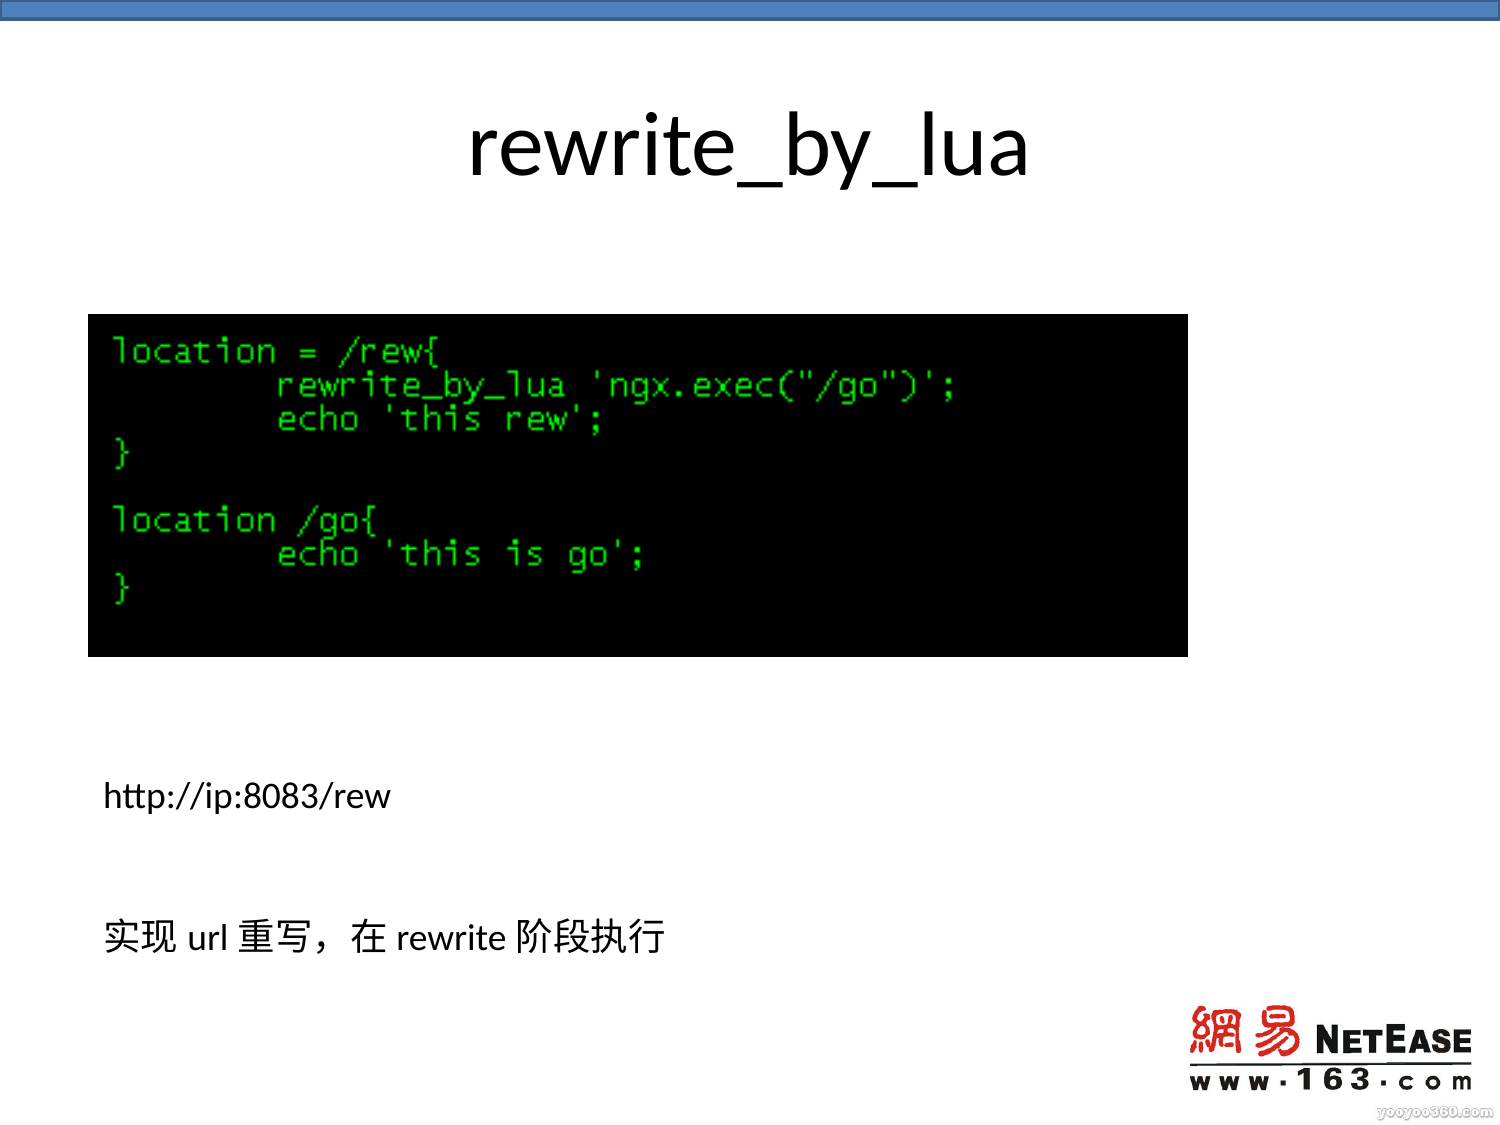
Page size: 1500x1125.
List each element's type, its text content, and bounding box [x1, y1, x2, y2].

picture [88, 314, 1188, 657]
picture [1161, 970, 1500, 1125]
text_box 实现url重写，在rewrite阶段执行 [88, 905, 951, 965]
text_box http://ip:8083/rew [88, 763, 1034, 823]
title rewrite_by_lua [75, 45, 1425, 233]
